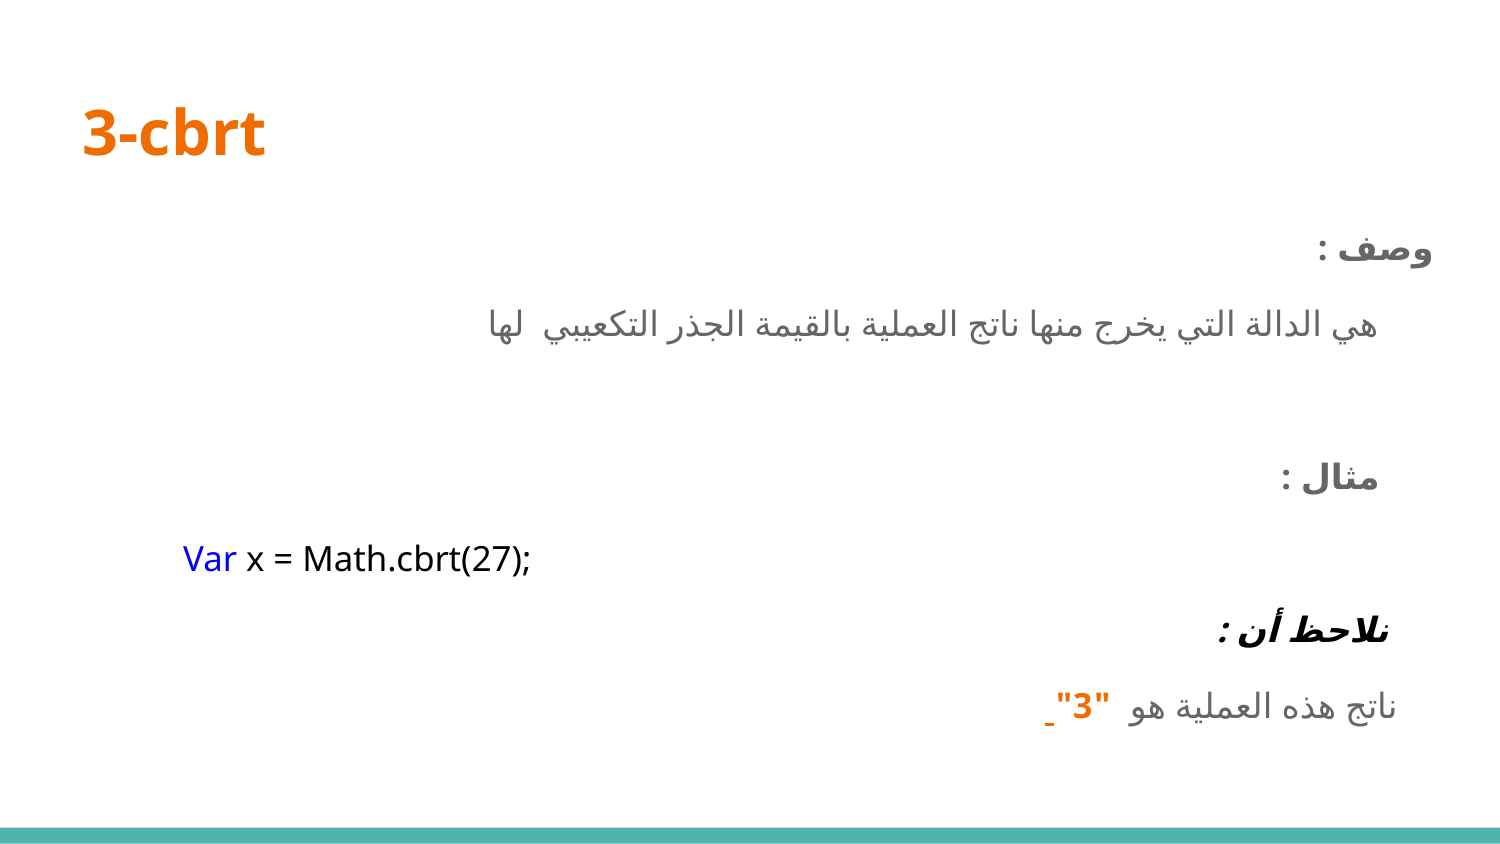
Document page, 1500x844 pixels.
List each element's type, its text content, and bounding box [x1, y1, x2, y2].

title 3-cbrt [51, 72, 1449, 189]
list وصف : هي الدالة التي يخرج منها ناتج العملية بالقيمة الجذر التكعيبي لها مثال : Var x = Math.cbrt(27); نلاحظ أن : ناتج هذه العملية هو "3" [51, 207, 1449, 750]
